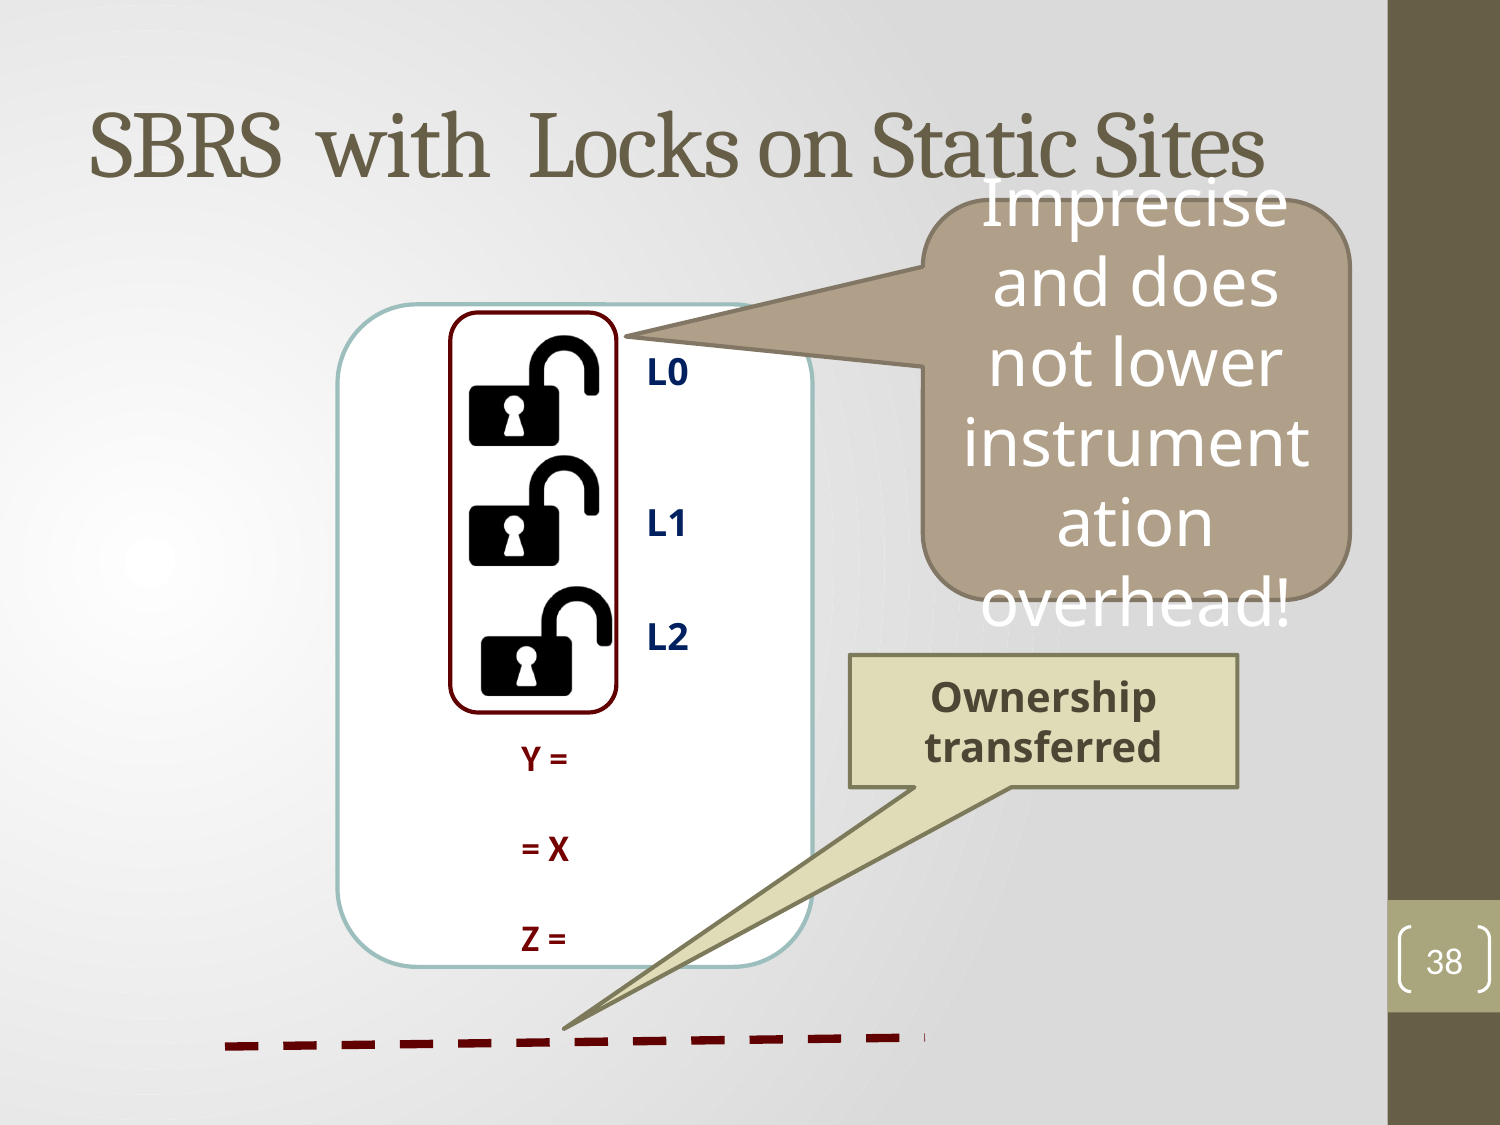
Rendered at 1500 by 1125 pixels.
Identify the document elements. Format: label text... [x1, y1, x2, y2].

picture [463, 322, 617, 713]
text_box Y = = X Z = [506, 681, 726, 966]
text_box Ownership transferred [562, 652, 1240, 1029]
text_box [448, 310, 606, 715]
text_box [507, 302, 815, 913]
text_box [25, 0, 507, 333]
text_box L1 [630, 491, 713, 553]
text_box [224, 1036, 926, 1047]
text_box [681, 897, 815, 969]
slide_number 38 [1397, 925, 1492, 994]
title SBRS with Locks on Static Sites [507, 45, 1325, 233]
text_box L0 [630, 340, 713, 402]
text_box Imprecise and does not lower instrumentation overhead! [623, 197, 1353, 603]
text_box [615, 326, 619, 566]
text_box L2 [630, 604, 713, 666]
text_box [335, 333, 649, 969]
